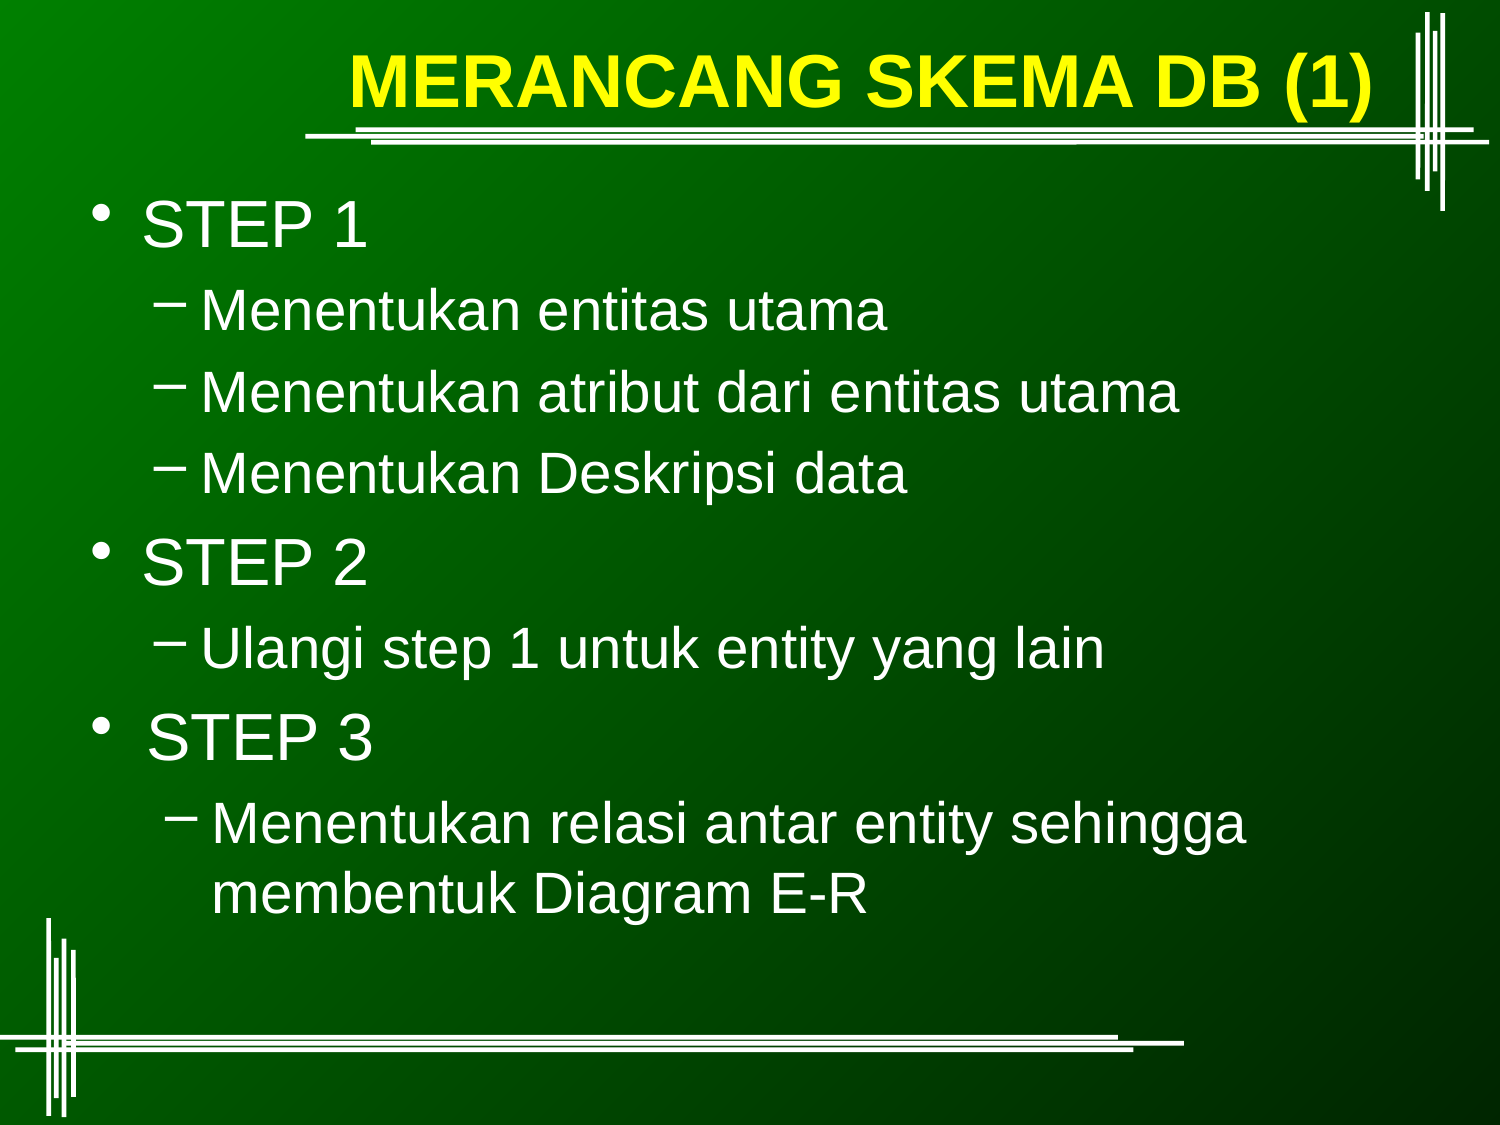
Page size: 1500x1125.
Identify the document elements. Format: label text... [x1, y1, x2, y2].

list STEP 1 Menentukan entitas utama Menentukan atribut dari entitas utama Menentukan Deskripsi data STEP 2 Ulangi step 1 untuk entity yang lain STEP 3 Menentukan relasi antar entity sehingga membentuk Diagram E-R [75, 172, 1425, 1012]
title MERANCANG SKEMA DB (1) [110, 0, 1391, 172]
